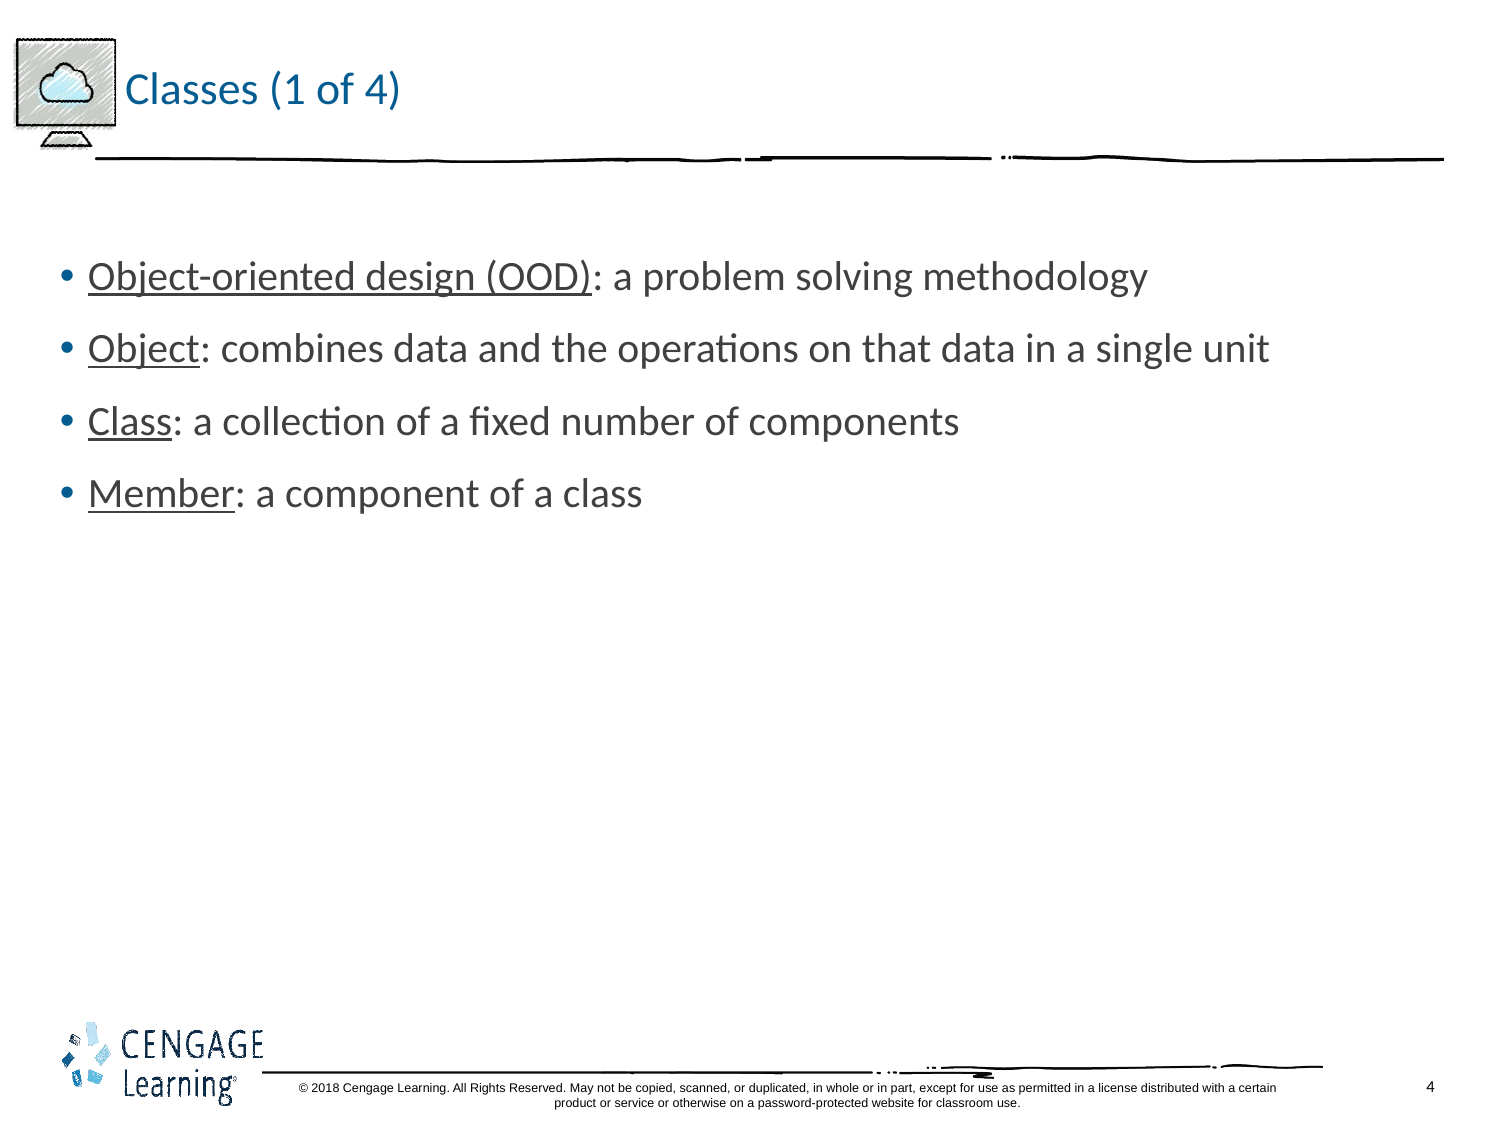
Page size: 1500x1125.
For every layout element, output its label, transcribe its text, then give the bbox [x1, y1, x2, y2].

picture [95, 155, 1444, 163]
picture [62, 1022, 1323, 1106]
picture [13, 36, 117, 151]
title Classes (1 of 4) [125, 66, 1442, 116]
list Object-oriented design (OOD): a problem solving methodology Object: combines data and the operations on that data in a single unit Class: a collection of a fixed number of components Member: a component of a class [59, 252, 1441, 520]
